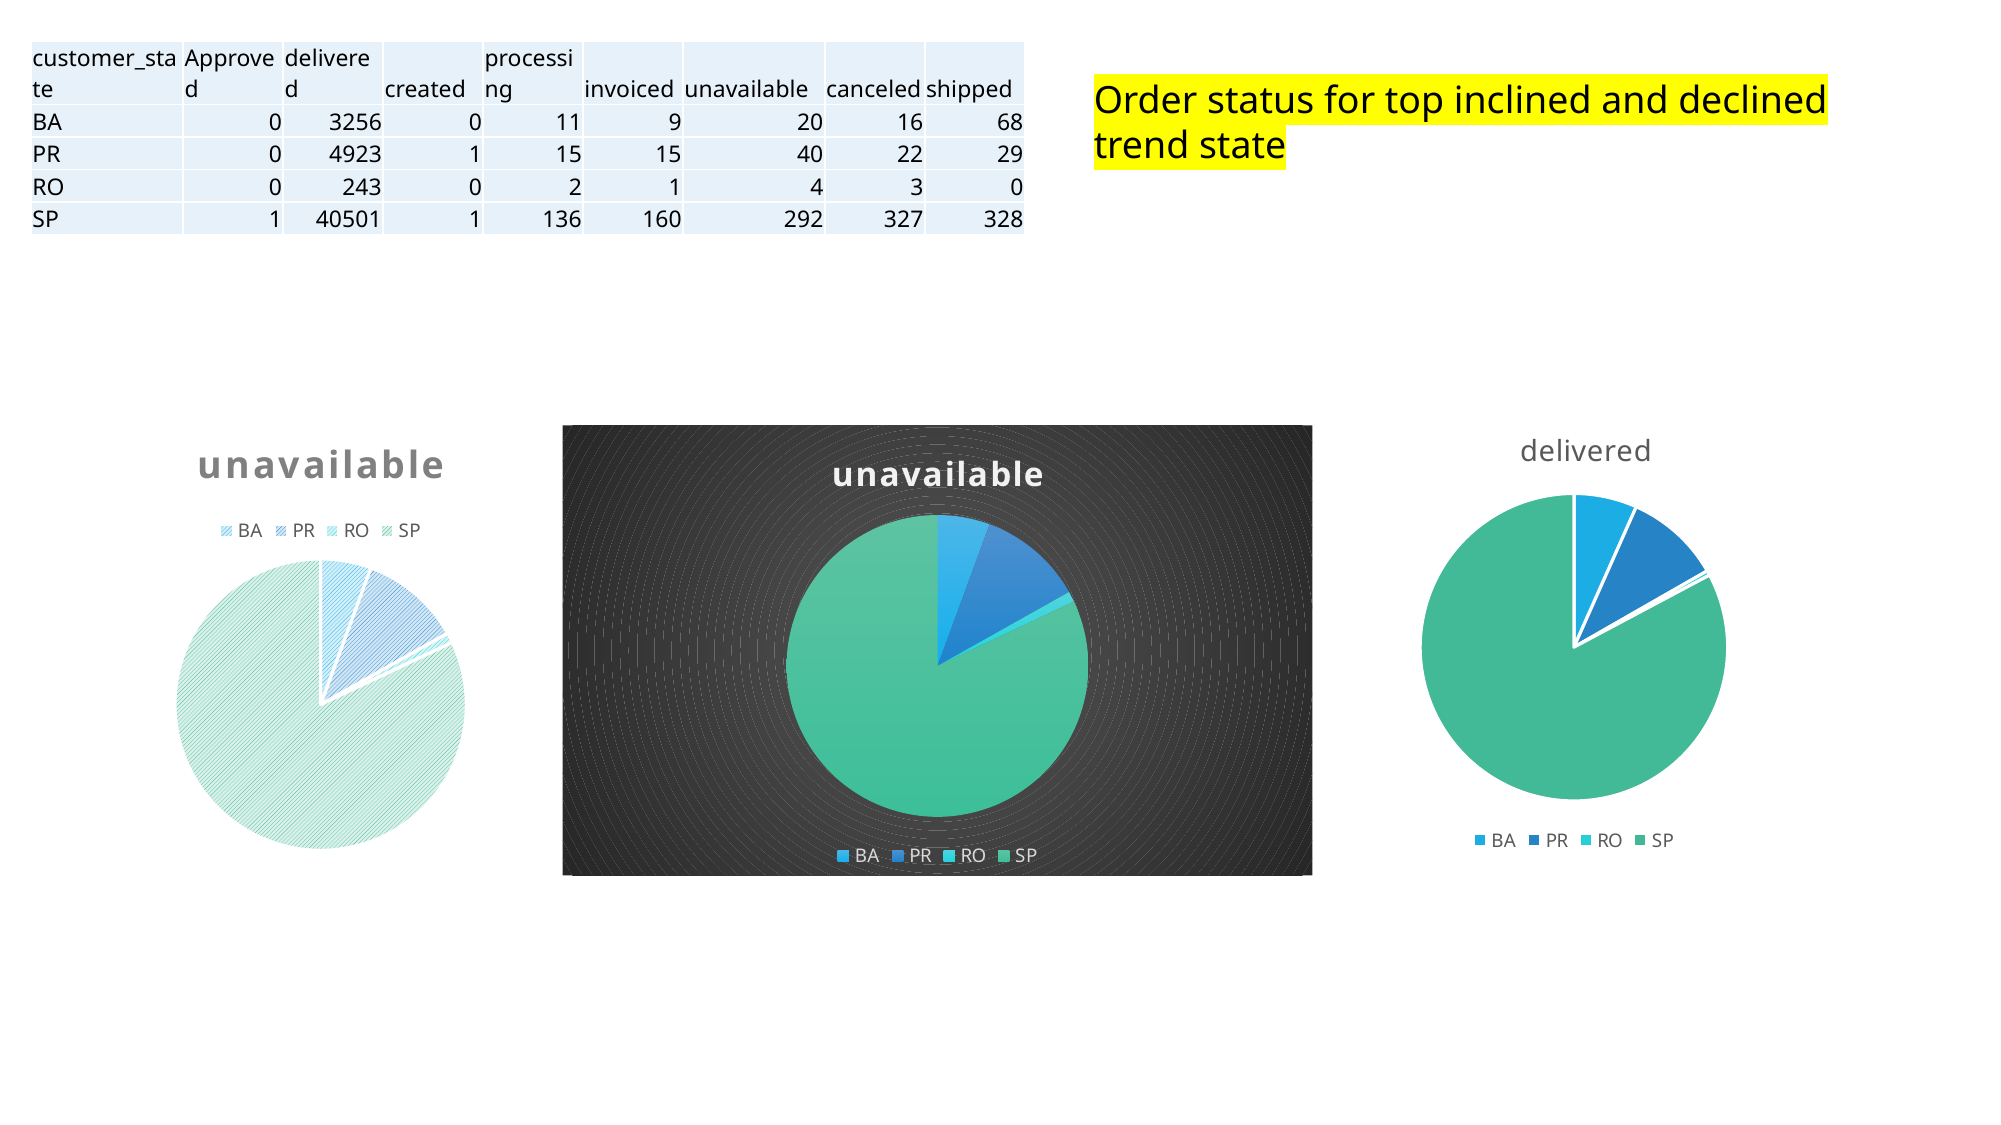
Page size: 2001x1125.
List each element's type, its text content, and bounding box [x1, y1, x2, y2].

table_cell 2 [484, 170, 582, 201]
table_cell BA [32, 105, 182, 136]
table_cell 15 [484, 138, 582, 169]
table_cell 1 [384, 203, 482, 234]
table_header shipped [926, 42, 1024, 104]
table_cell 20 [684, 105, 824, 136]
table_cell SP [32, 203, 182, 234]
table_header created [384, 42, 482, 104]
chart [0, 409, 1950, 876]
table_header canceled [826, 42, 924, 104]
table_cell 328 [926, 203, 1024, 234]
table_cell 0 [184, 105, 282, 136]
table_cell 4923 [284, 138, 382, 169]
table_header delivered [284, 42, 382, 104]
table_cell PR [32, 138, 182, 169]
table_cell 292 [684, 203, 824, 234]
table_header processing [484, 42, 582, 104]
table_cell 11 [484, 105, 582, 136]
table_header Approved [184, 42, 282, 104]
table_cell 243 [284, 170, 382, 201]
table_cell RO [32, 170, 182, 201]
table_cell 9 [584, 105, 682, 136]
table_cell 22 [826, 138, 924, 169]
table_cell 1 [384, 138, 482, 169]
table_cell 4 [684, 170, 824, 201]
table_cell 40501 [284, 203, 382, 234]
table_cell 68 [926, 105, 1024, 136]
table_cell 327 [826, 203, 924, 234]
table_cell 0 [384, 105, 482, 136]
table_cell 3 [826, 170, 924, 201]
table_cell 29 [926, 138, 1024, 169]
table_cell 1 [584, 170, 682, 201]
table_cell 3256 [284, 105, 382, 136]
table_cell 136 [484, 203, 582, 234]
table_header customer_state [32, 42, 182, 104]
table_cell 0 [184, 138, 282, 169]
table_header unavailable [684, 42, 824, 104]
table_cell 40 [684, 138, 824, 169]
table_cell 15 [584, 138, 682, 169]
table_cell 0 [384, 170, 482, 201]
table_cell 16 [826, 105, 924, 136]
table_cell 0 [926, 170, 1024, 201]
table_cell 160 [584, 203, 682, 234]
table_header invoiced [584, 42, 682, 104]
table_cell 0 [184, 170, 282, 201]
text_box Order status for top inclined and declined trend state [1079, 68, 1927, 174]
table_cell 1 [184, 203, 282, 234]
